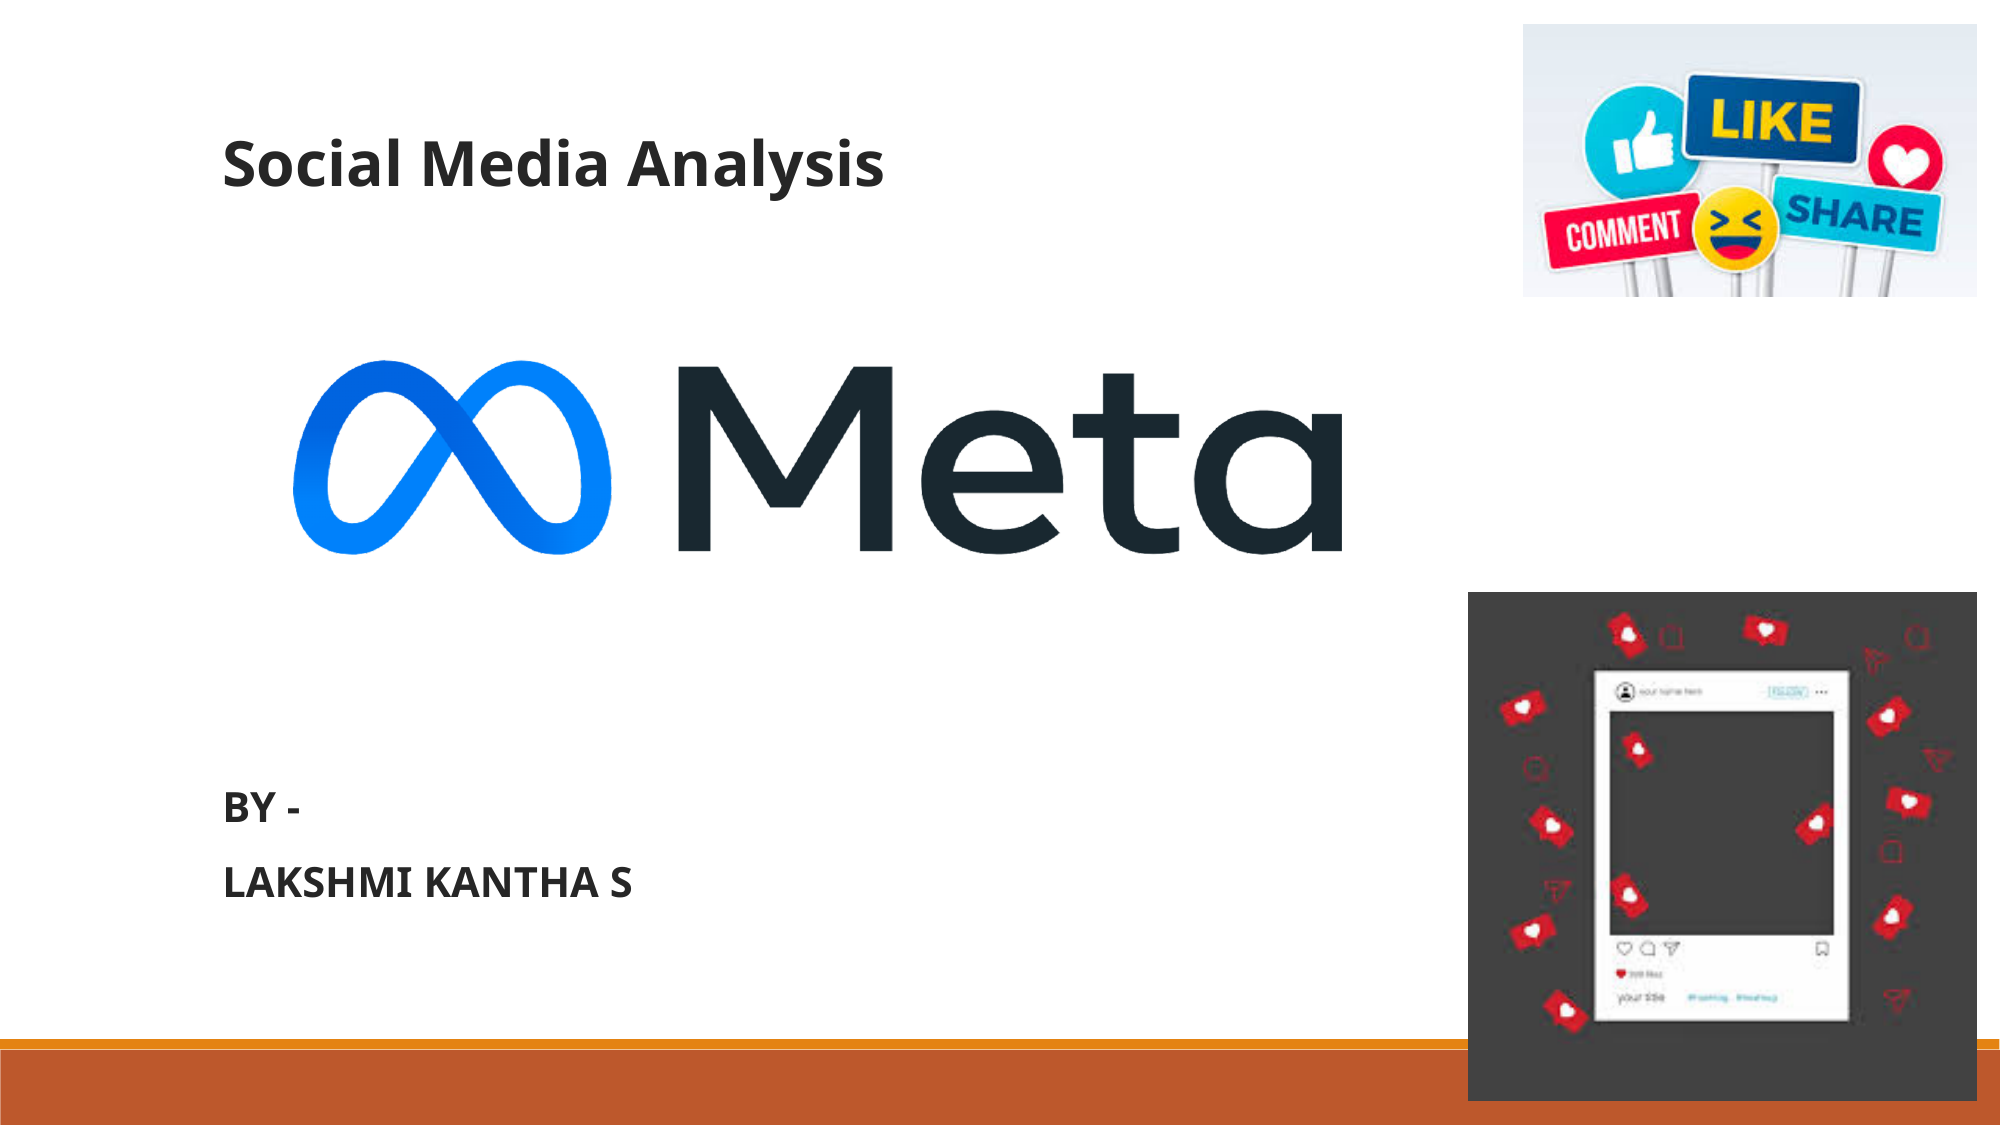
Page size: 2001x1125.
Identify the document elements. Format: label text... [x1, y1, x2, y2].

picture [1468, 592, 1977, 1101]
picture [1522, 23, 1977, 297]
picture [292, 267, 1343, 638]
subtitle Social Media Analysis BY - LAKSHMI KANTHA S [207, 125, 2000, 1025]
